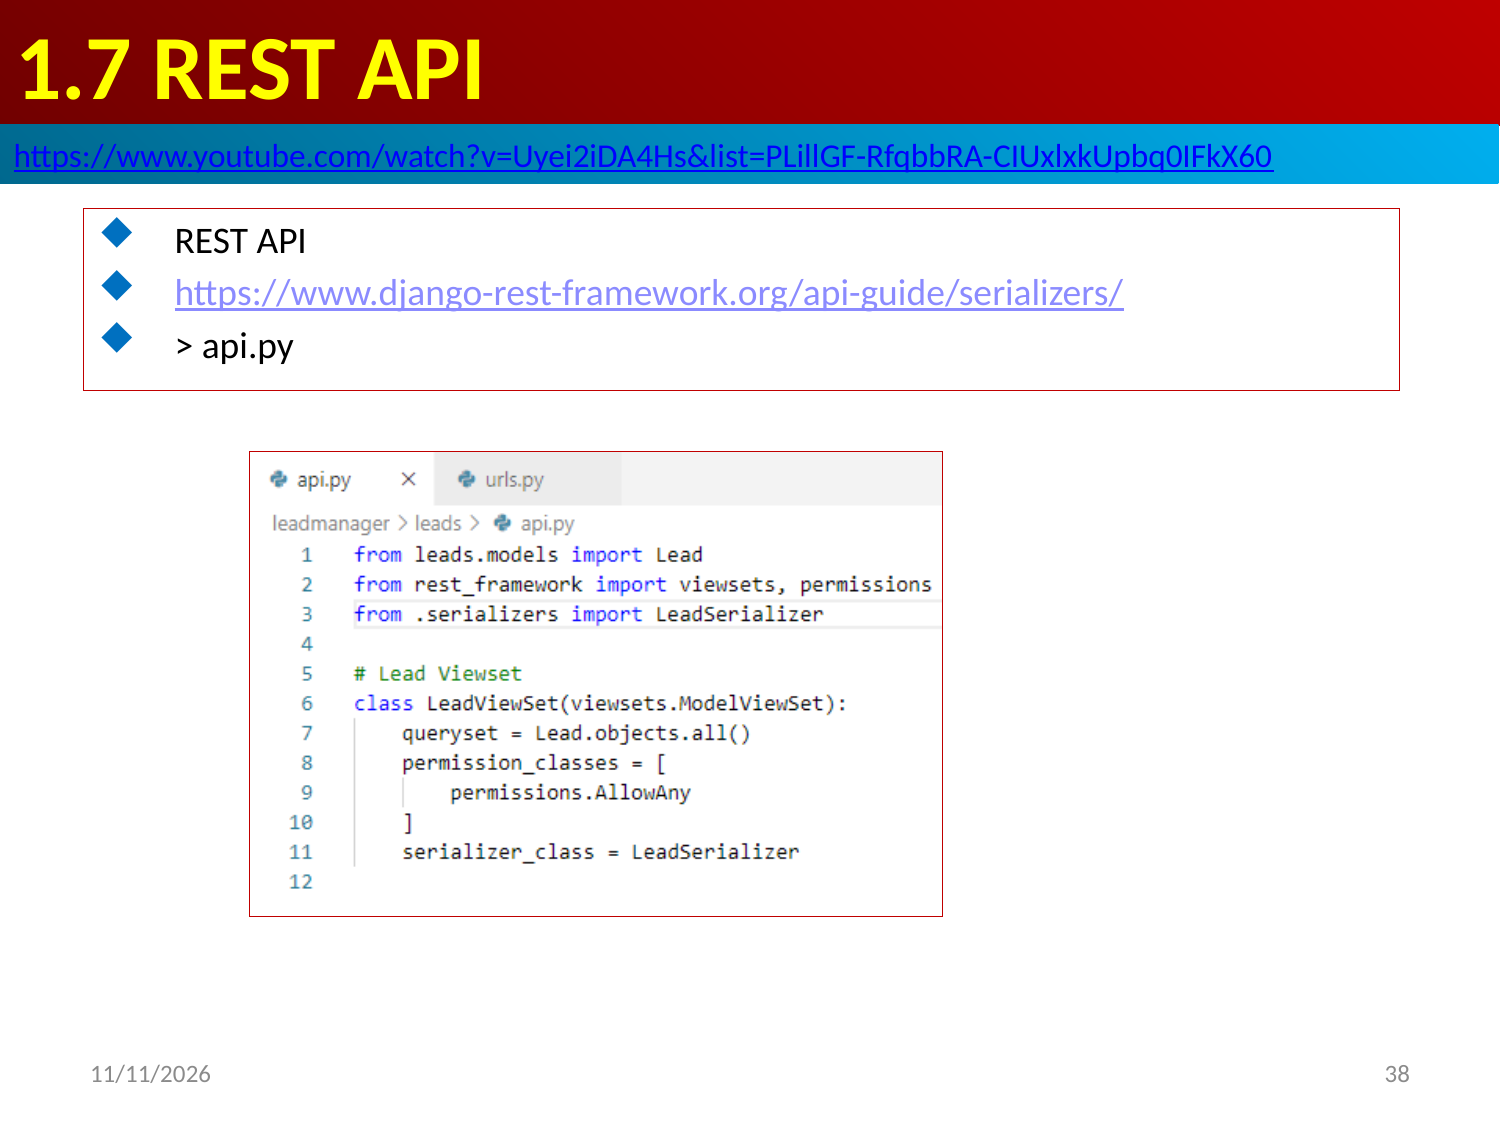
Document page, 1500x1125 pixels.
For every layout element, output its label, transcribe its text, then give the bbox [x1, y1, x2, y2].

title 1.7 REST API [0, 0, 1500, 126]
slide_number 38 [1074, 1042, 1425, 1103]
picture [249, 450, 943, 918]
subtitle REST API https://www.django-rest-framework.org/api-guide/serializers/ > api.py [83, 208, 1400, 391]
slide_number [75, 1042, 425, 1103]
text_box https://www.youtube.com/watch?v=Uyei2iDA4Hs&list=PLillGF-RfqbbRA-CIUxlxkUpbq0IFkX60 [0, 124, 1499, 184]
